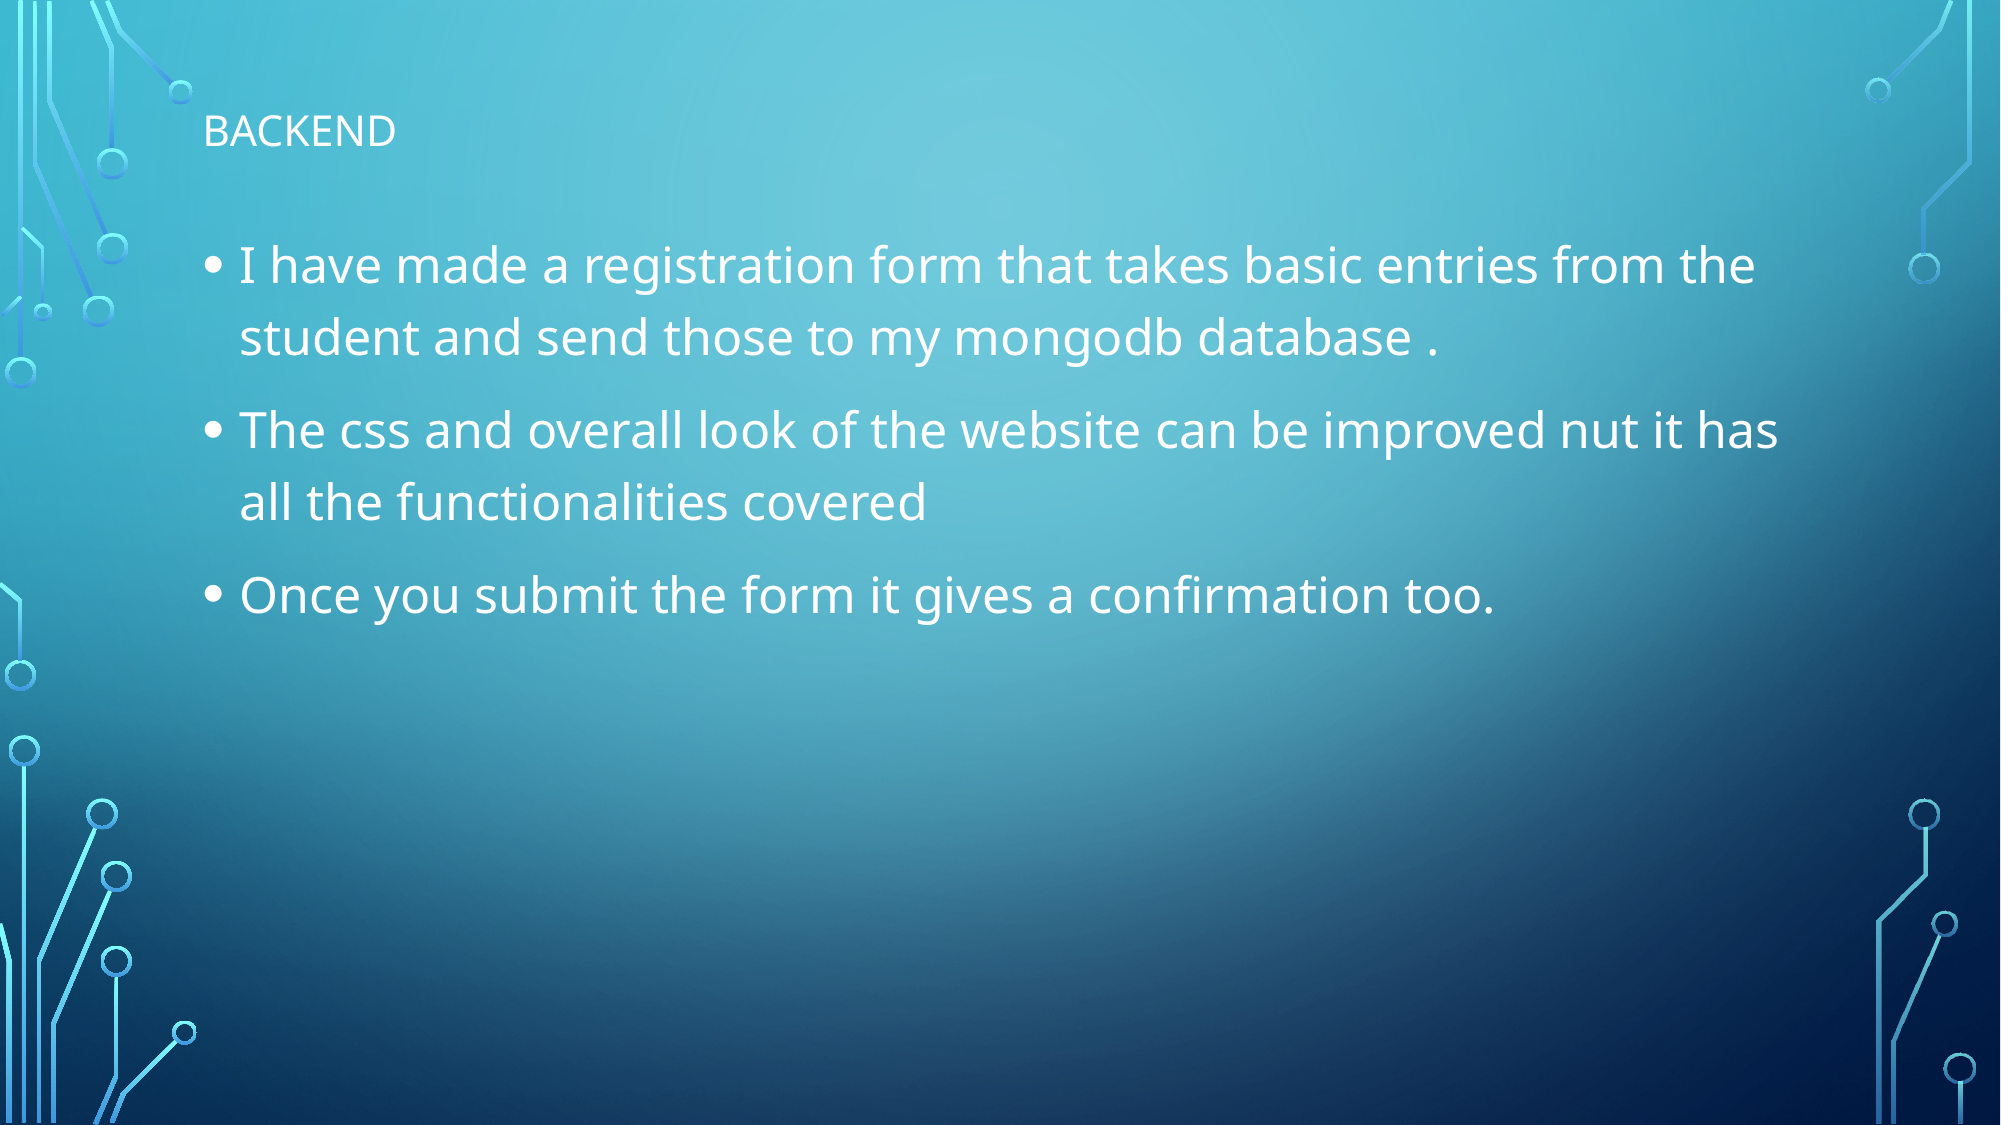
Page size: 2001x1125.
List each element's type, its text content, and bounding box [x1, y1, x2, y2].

title Backend [187, 101, 1813, 214]
list I have made a registration form that takes basic entries from the student and send those to my mongodb database . The css and overall look of the website can be improved nut it has all the functionalities covered Once you submit the form it gives a confirmation too. [187, 214, 1813, 950]
